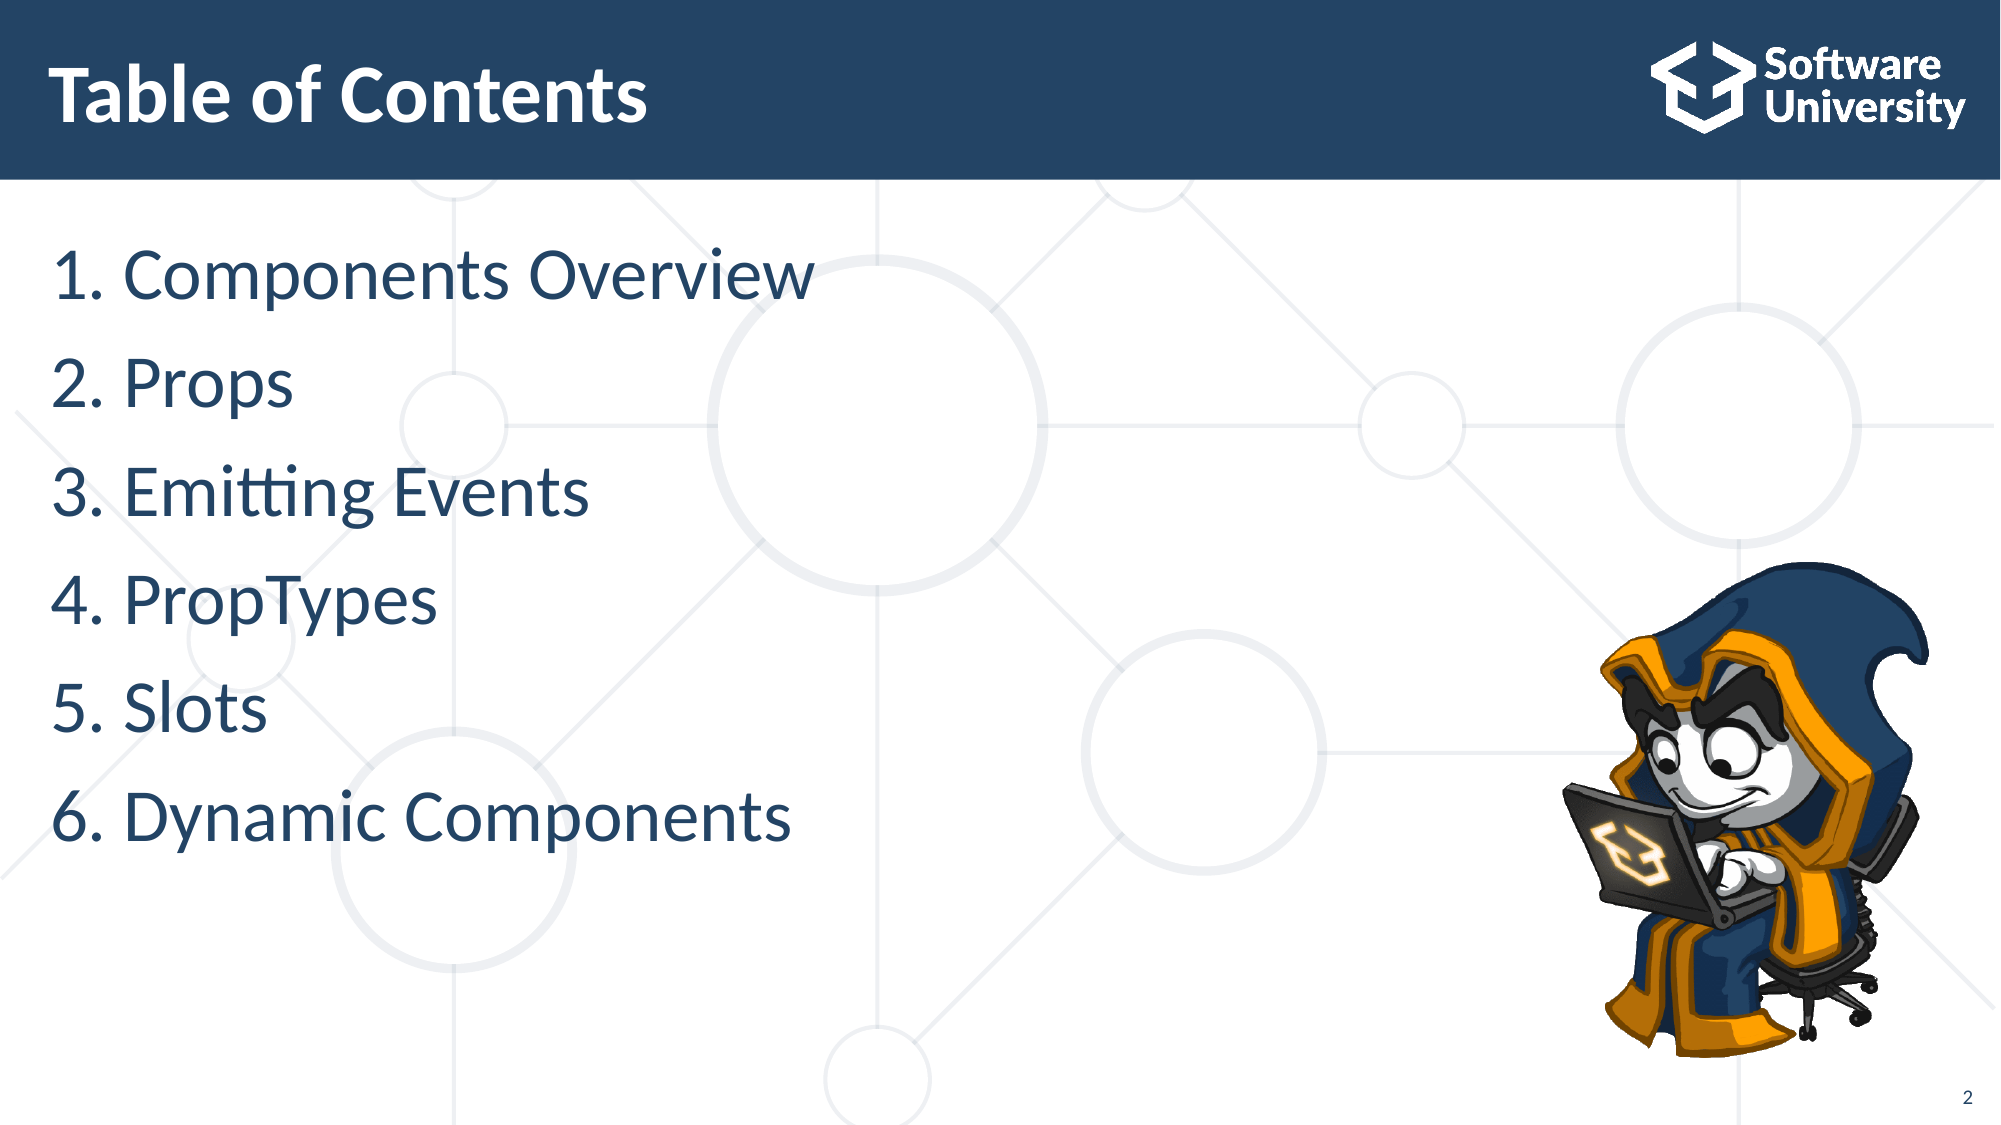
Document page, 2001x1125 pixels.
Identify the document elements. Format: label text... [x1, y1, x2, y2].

title Table of Contents [31, 16, 1625, 162]
text_box 2 [1927, 1067, 1989, 1117]
list Components Overview Props Emitting Events PropTypes Slots Dynamic Components [32, 224, 1517, 1080]
picture [1561, 559, 1931, 1059]
picture [1651, 41, 1966, 134]
